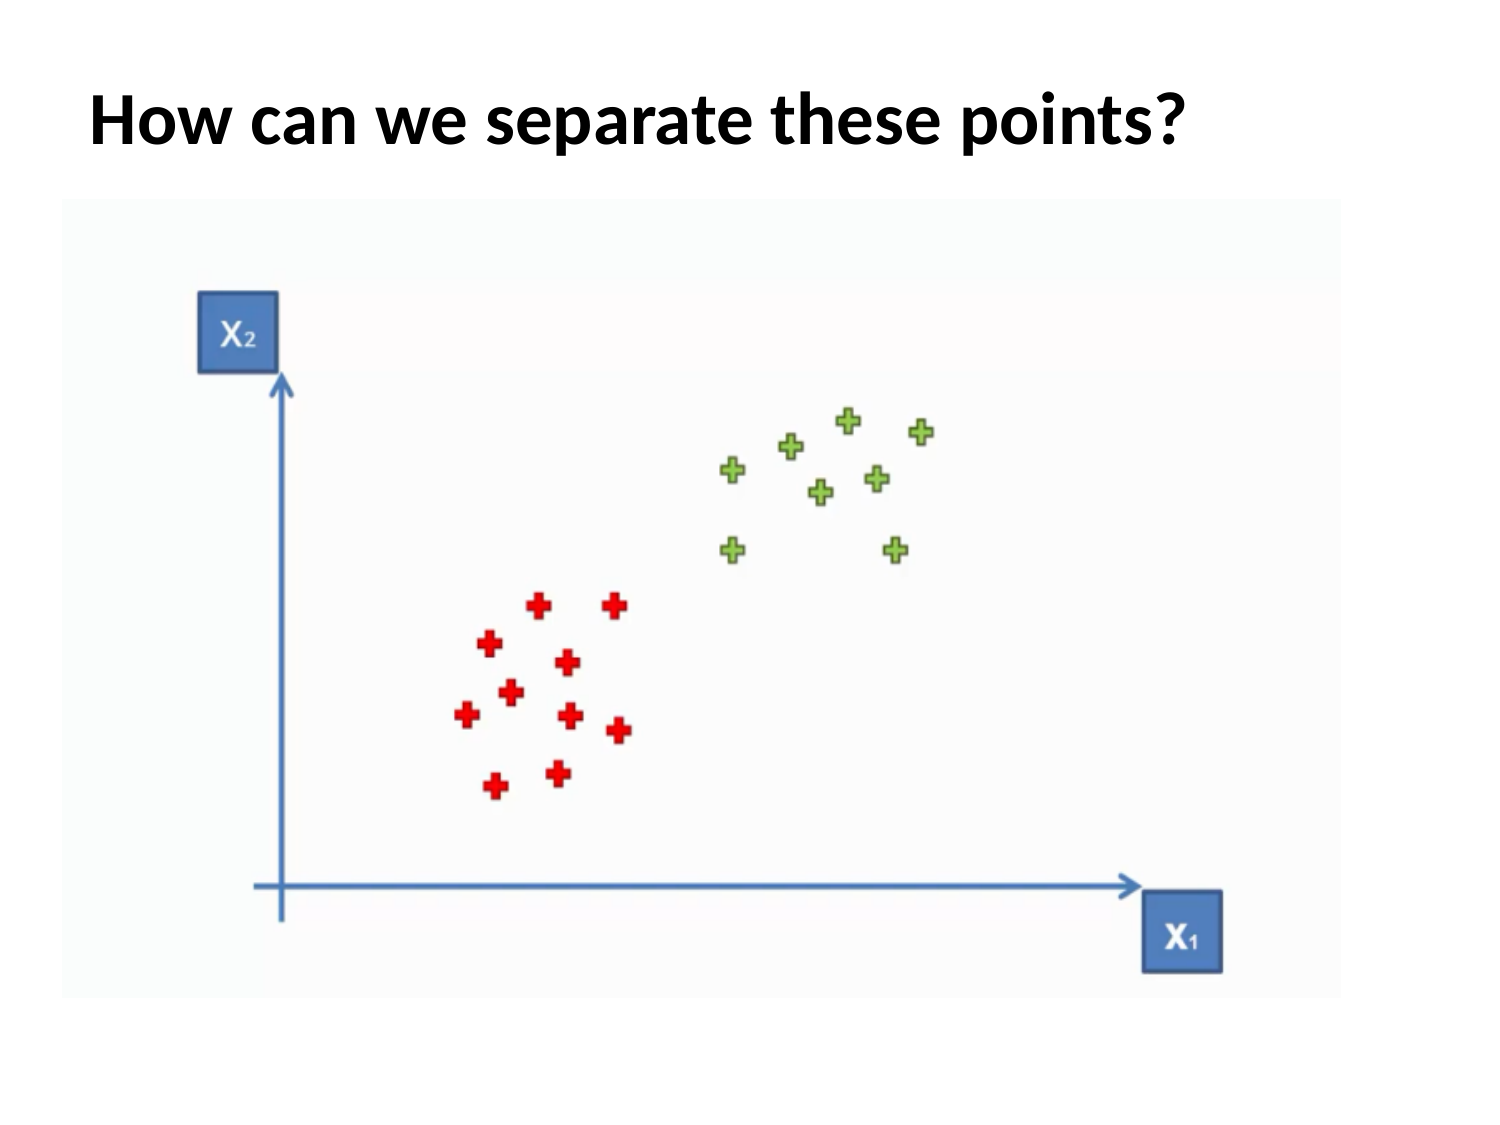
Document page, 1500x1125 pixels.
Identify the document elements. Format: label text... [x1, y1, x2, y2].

picture [62, 199, 1341, 998]
text_box How can we separate these points? [74, 62, 1350, 168]
